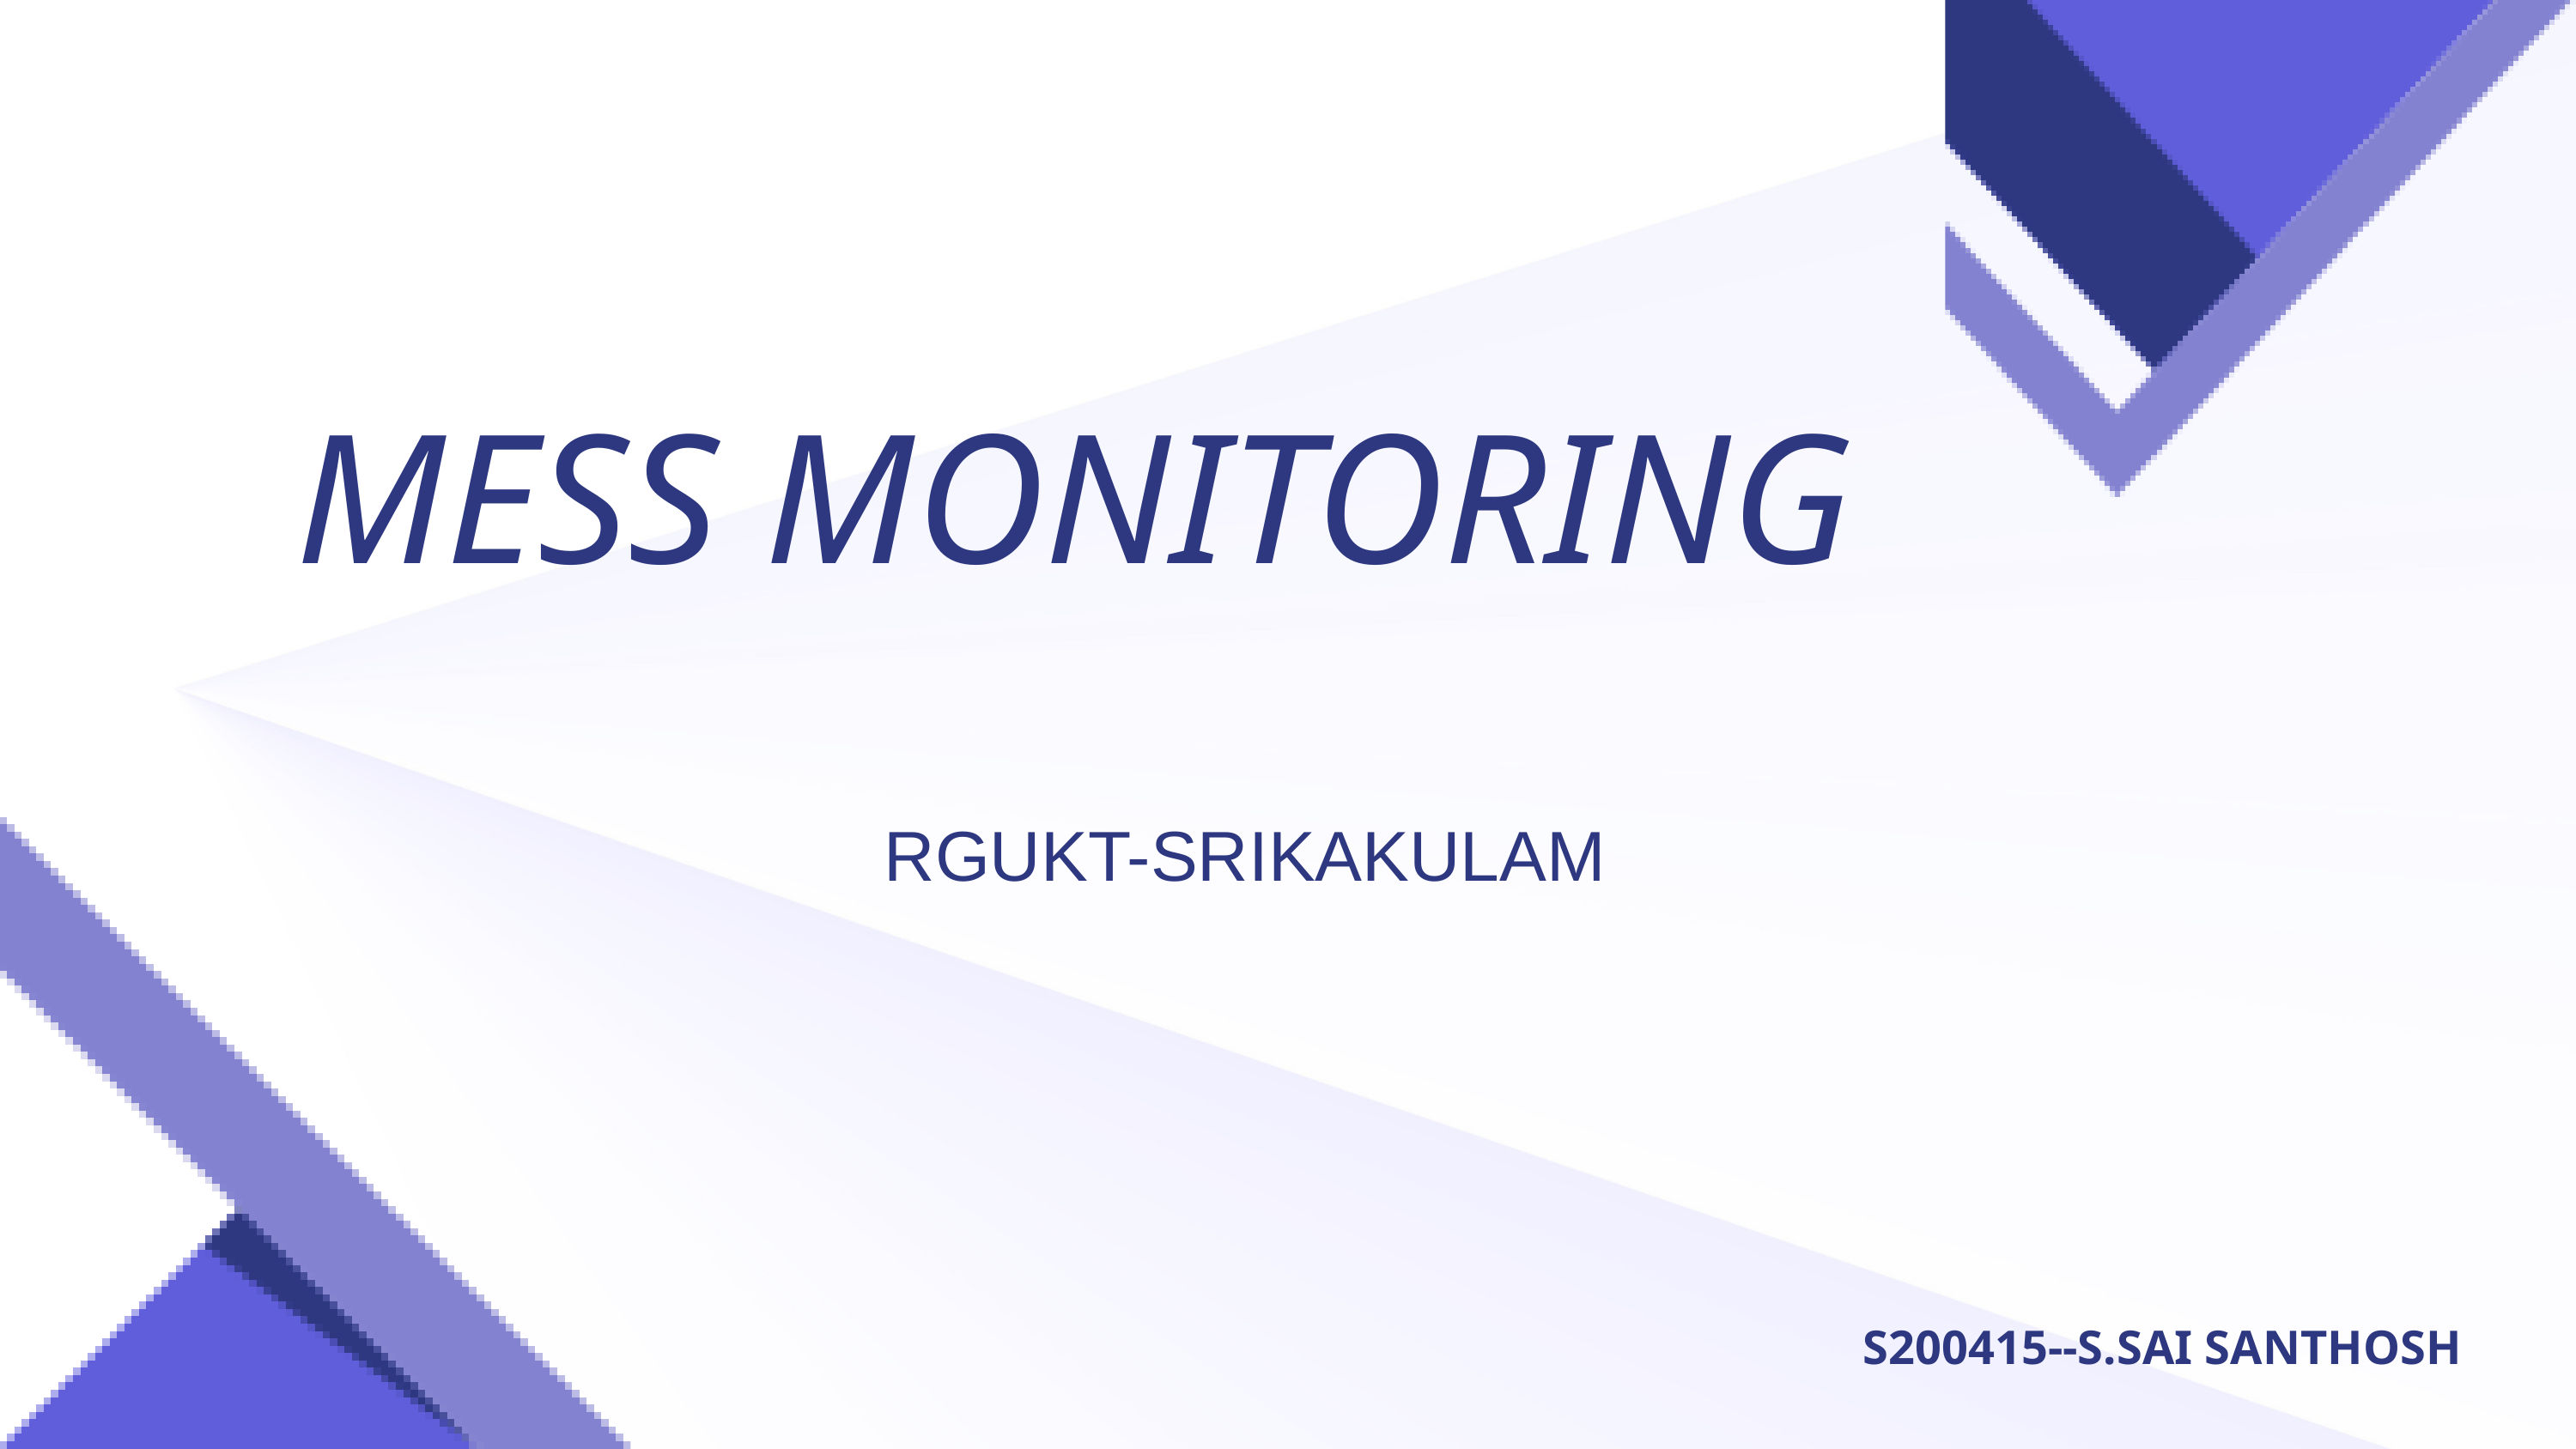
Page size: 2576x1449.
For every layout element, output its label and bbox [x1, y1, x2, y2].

text_box [0, 817, 631, 1449]
text_box [1945, 0, 2576, 497]
text_box [0, 0, 2576, 1449]
